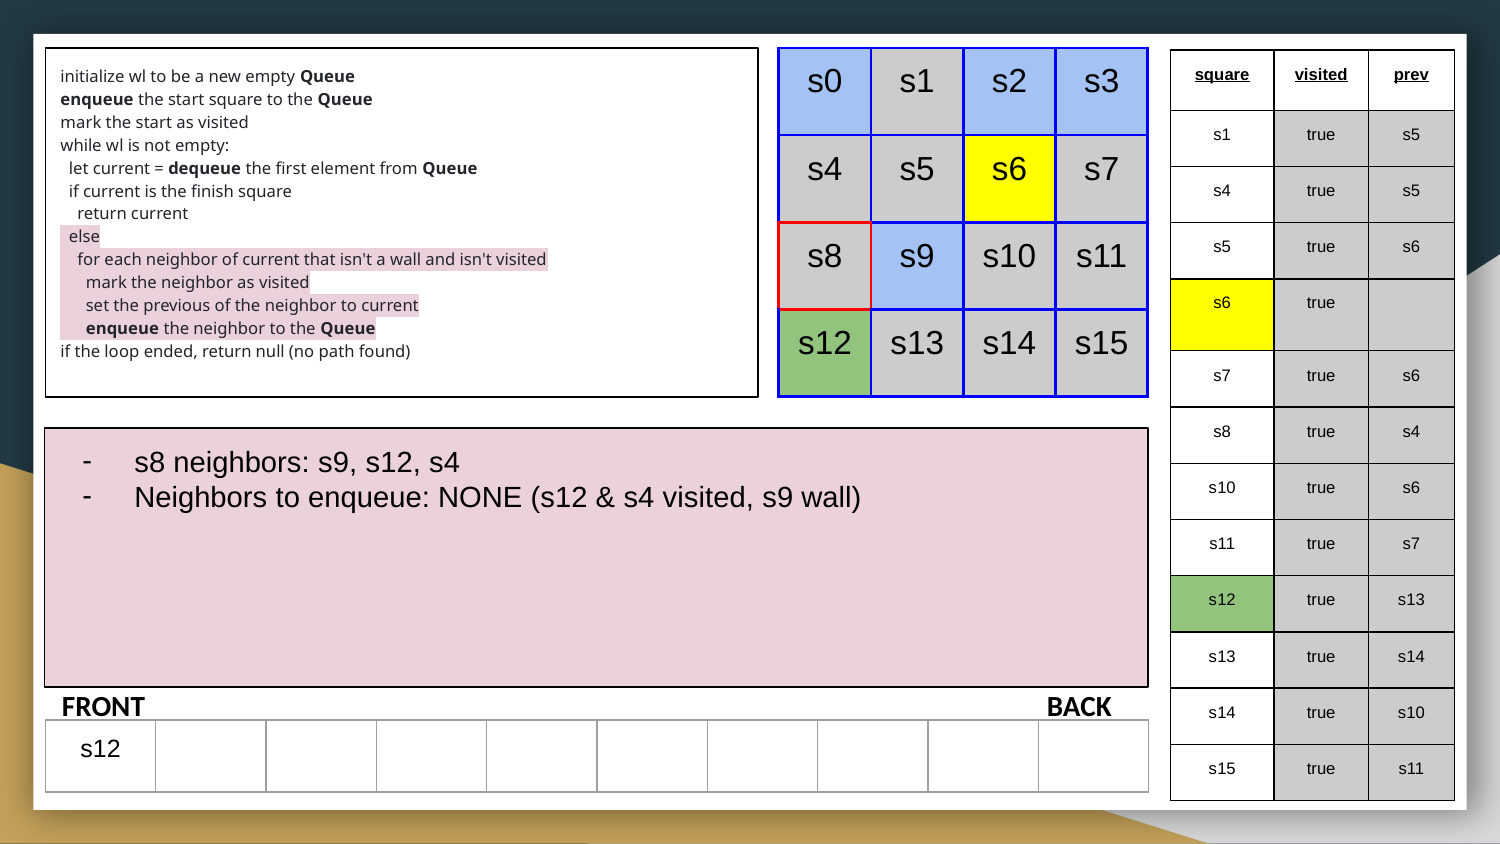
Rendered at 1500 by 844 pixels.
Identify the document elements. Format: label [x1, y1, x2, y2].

table_cell [1171, 408, 1273, 463]
table_header [46, 721, 155, 791]
table_cell [965, 136, 1054, 221]
table_cell [1369, 464, 1454, 519]
table_cell [1171, 167, 1273, 222]
table_cell [1369, 223, 1454, 278]
table_cell [872, 311, 962, 395]
table_header [377, 721, 486, 791]
table_cell [1171, 280, 1273, 350]
table_cell [1171, 464, 1273, 519]
table_header [598, 721, 707, 791]
table_cell [1369, 408, 1454, 463]
table_cell [1171, 576, 1273, 631]
table_cell [1057, 311, 1146, 395]
table_cell [1171, 689, 1273, 744]
table_cell [965, 224, 1054, 308]
table_header [708, 721, 817, 791]
table_cell [1275, 633, 1368, 687]
table_header [487, 721, 596, 791]
table_cell [1369, 167, 1454, 222]
table_header [929, 721, 1038, 791]
table_cell [1057, 224, 1146, 308]
table_cell [1275, 576, 1368, 631]
table_cell [1275, 745, 1368, 800]
table_cell [1275, 223, 1368, 278]
table_cell [1369, 520, 1454, 575]
table_cell [1369, 576, 1454, 631]
table_header [1057, 49, 1146, 134]
table_header [872, 49, 962, 134]
table_cell [965, 311, 1054, 395]
table_cell [780, 136, 870, 221]
table_header [1171, 51, 1273, 110]
table_cell [780, 311, 870, 395]
table_header [1369, 51, 1454, 110]
table_cell [1171, 223, 1273, 278]
table_cell [1275, 167, 1368, 222]
table_cell [1275, 520, 1368, 575]
table_cell [1275, 464, 1368, 519]
table_cell [1171, 351, 1273, 406]
table_header [1275, 51, 1368, 110]
table_cell [1369, 351, 1454, 406]
text_box [44, 428, 1148, 702]
table_header [780, 49, 870, 134]
table_cell [1057, 136, 1146, 221]
table_cell [1275, 280, 1368, 350]
table_cell [1171, 520, 1273, 575]
table_cell [872, 224, 962, 308]
table_cell [1275, 111, 1368, 166]
table_cell [1369, 280, 1454, 350]
table_cell [1369, 745, 1454, 800]
table_header [1039, 721, 1148, 791]
table_cell [1171, 111, 1273, 166]
table_cell [1369, 111, 1454, 166]
table_cell [1275, 351, 1368, 406]
table_header [965, 49, 1054, 134]
table_cell [1369, 689, 1454, 744]
list [45, 47, 758, 397]
table_cell [872, 136, 962, 221]
table_header [156, 721, 265, 791]
table_header [818, 721, 927, 791]
table_cell [1369, 633, 1454, 687]
table_cell [780, 224, 870, 308]
table_cell [1171, 633, 1273, 687]
table_cell [1171, 745, 1273, 800]
table_cell [1275, 689, 1368, 744]
table_cell [1275, 408, 1368, 463]
table_header [267, 721, 376, 791]
